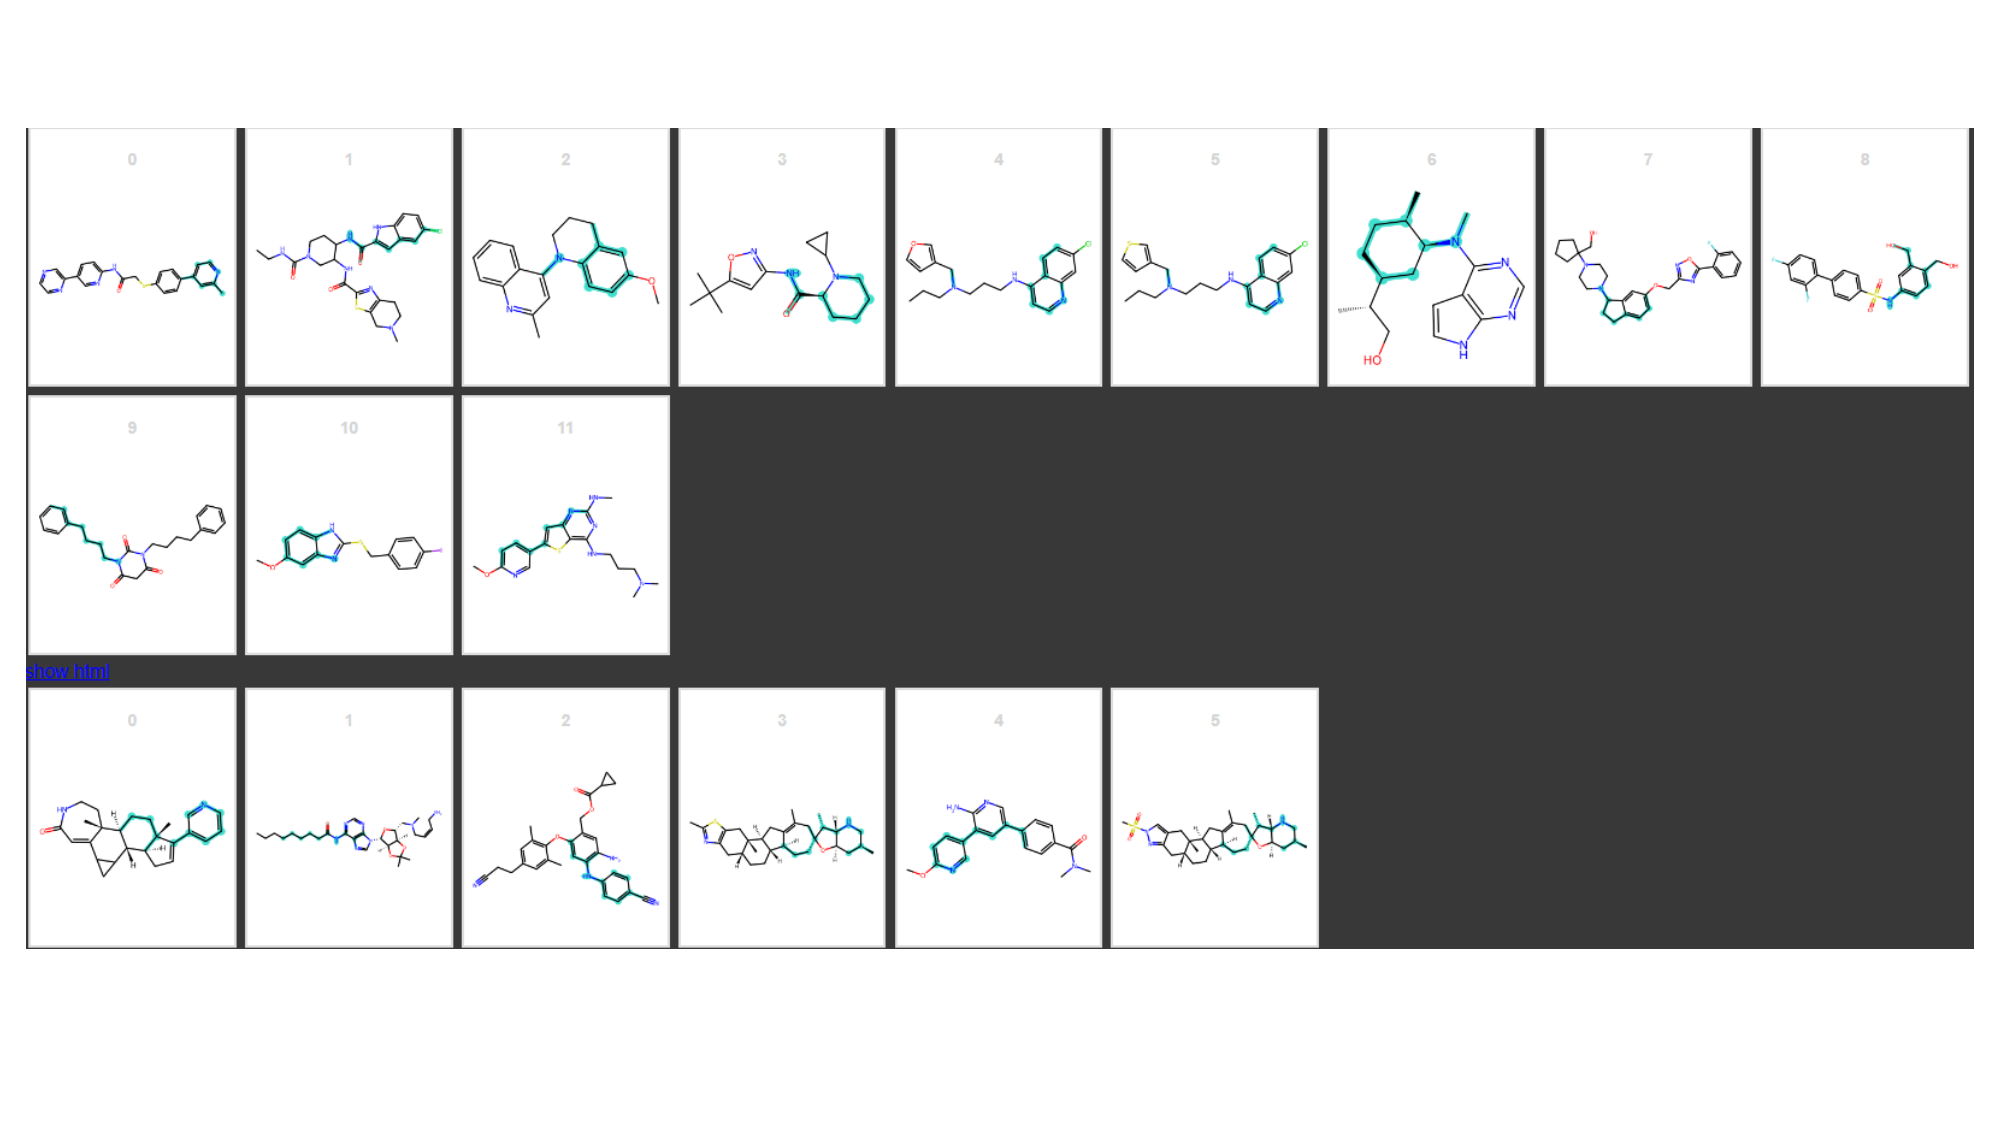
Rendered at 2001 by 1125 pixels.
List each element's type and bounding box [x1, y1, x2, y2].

picture [26, 128, 1974, 949]
